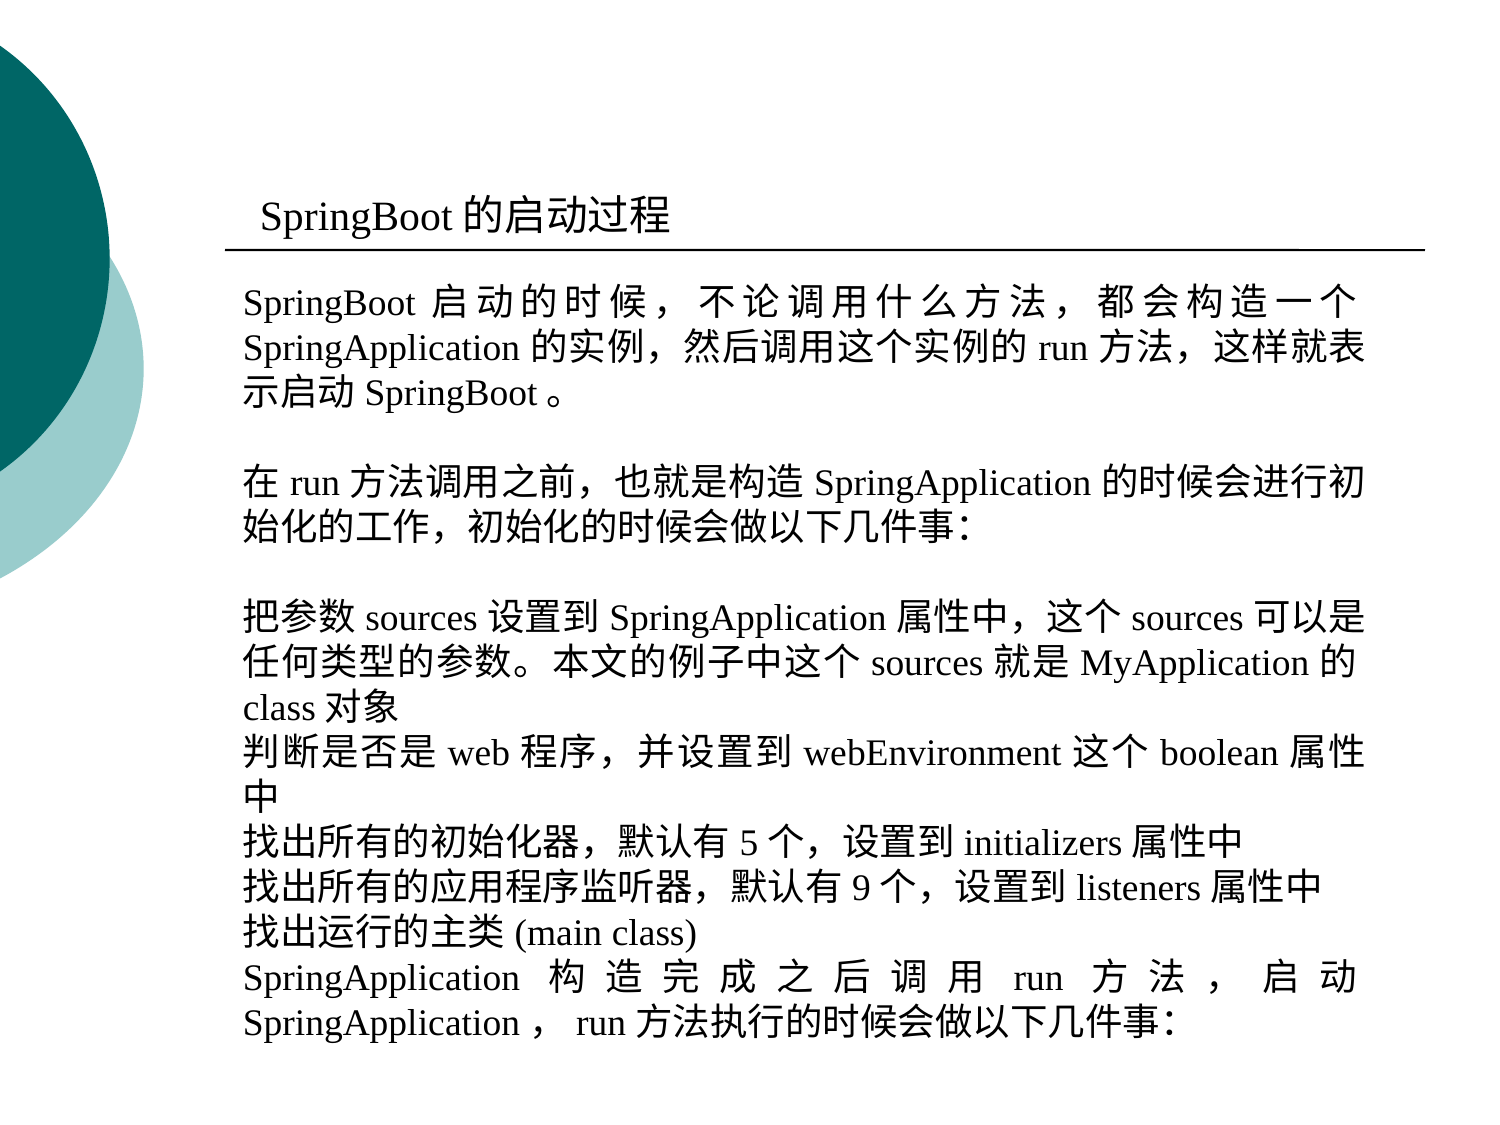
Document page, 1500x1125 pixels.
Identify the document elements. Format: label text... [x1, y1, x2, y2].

text_box SpringBoot的启动过程 [245, 181, 880, 247]
text_box SpringBoot启动的时候，不论调用什么方法，都会构造一个SpringApplication的实例，然后调用这个实例的run方法，这样就表示启动SpringBoot。 在run方法调用之前，也就是构造SpringApplication的时候会进行初始化的工作，初始化的时候会做以下几件事： 把参数sources设置到SpringApplication属性中，这个sources可以是任何类型的参数。本文的例子中这个sources就是MyApplication的class对象 判断是否是web程序，并设置到webEnvironment这个boolean属性中 找出所有的初始化器，默认有5个，设置到initializers属性中 找出所有的应用程序监听器，默认有9个，设置到listeners属性中 找出运行的主类(main class) SpringApplication构造完成之后调用run方法，启动SpringApplication，run方法执行的时候会做以下几件事： [228, 270, 1381, 1051]
